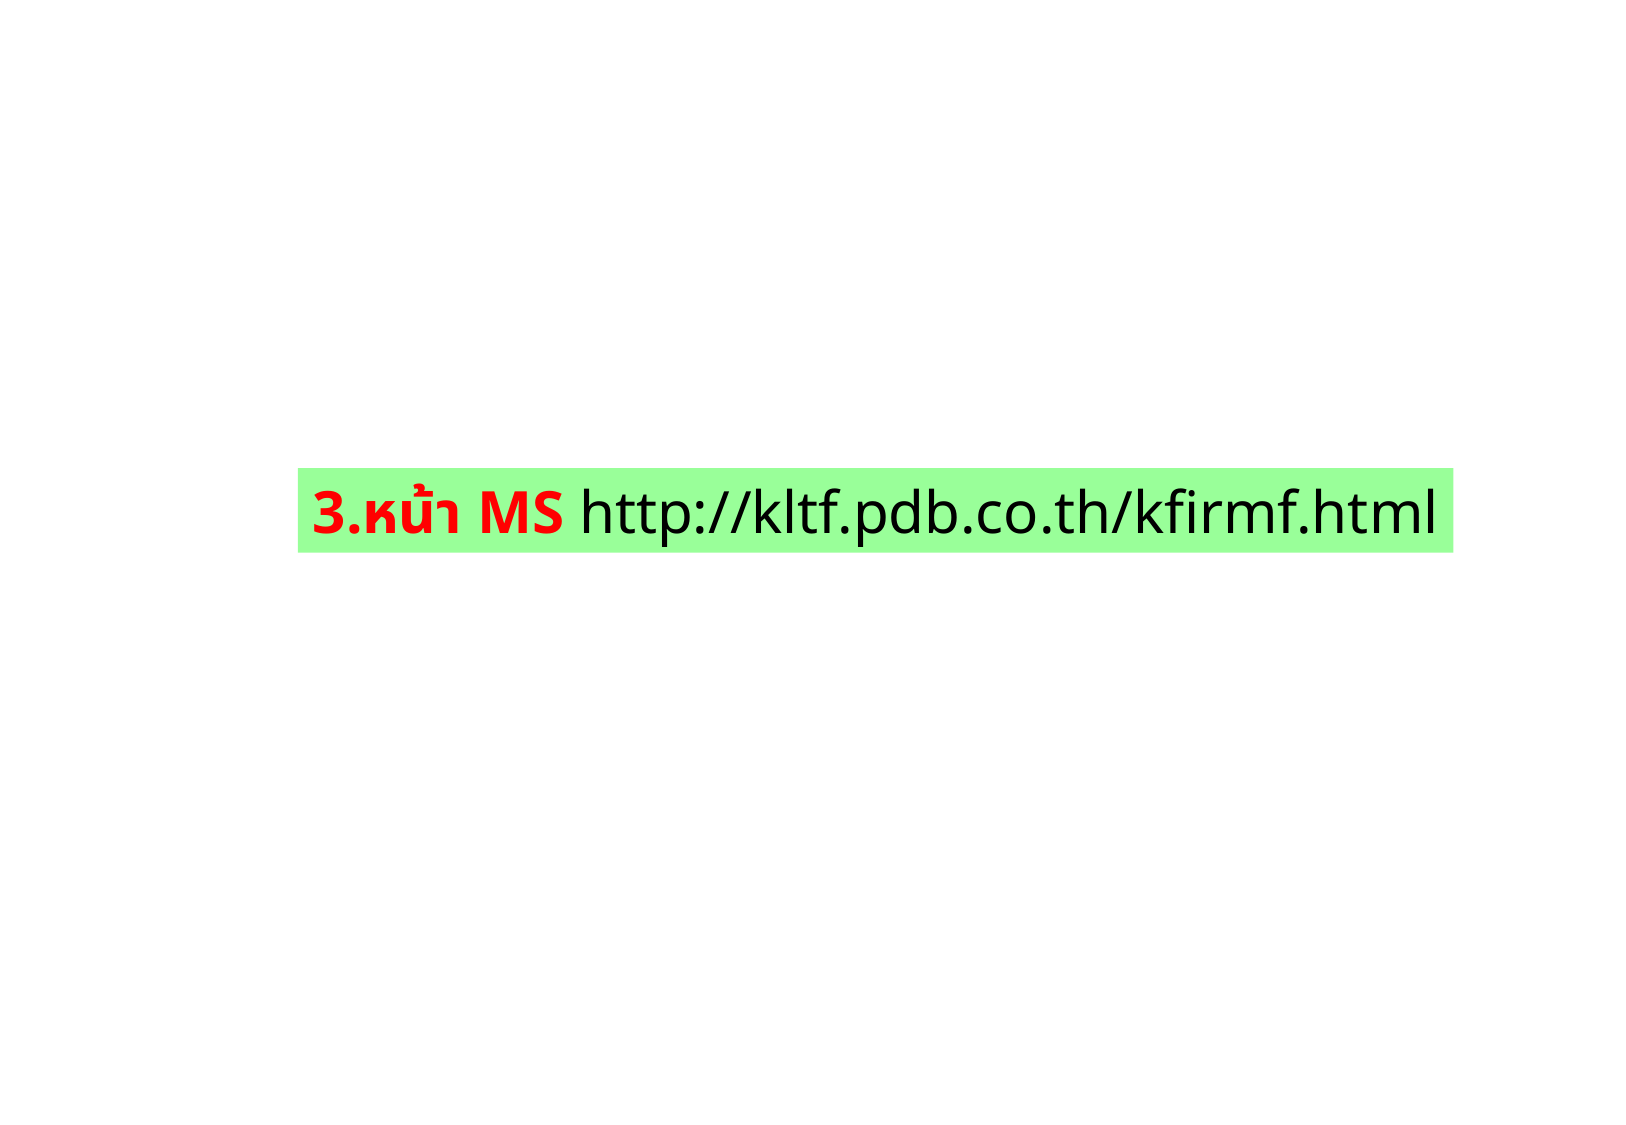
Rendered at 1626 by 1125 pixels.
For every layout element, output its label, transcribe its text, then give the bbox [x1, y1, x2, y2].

text_box 3.หน้า MS http://kltf.pdb.co.th/kfirmf.html [297, 468, 1454, 553]
